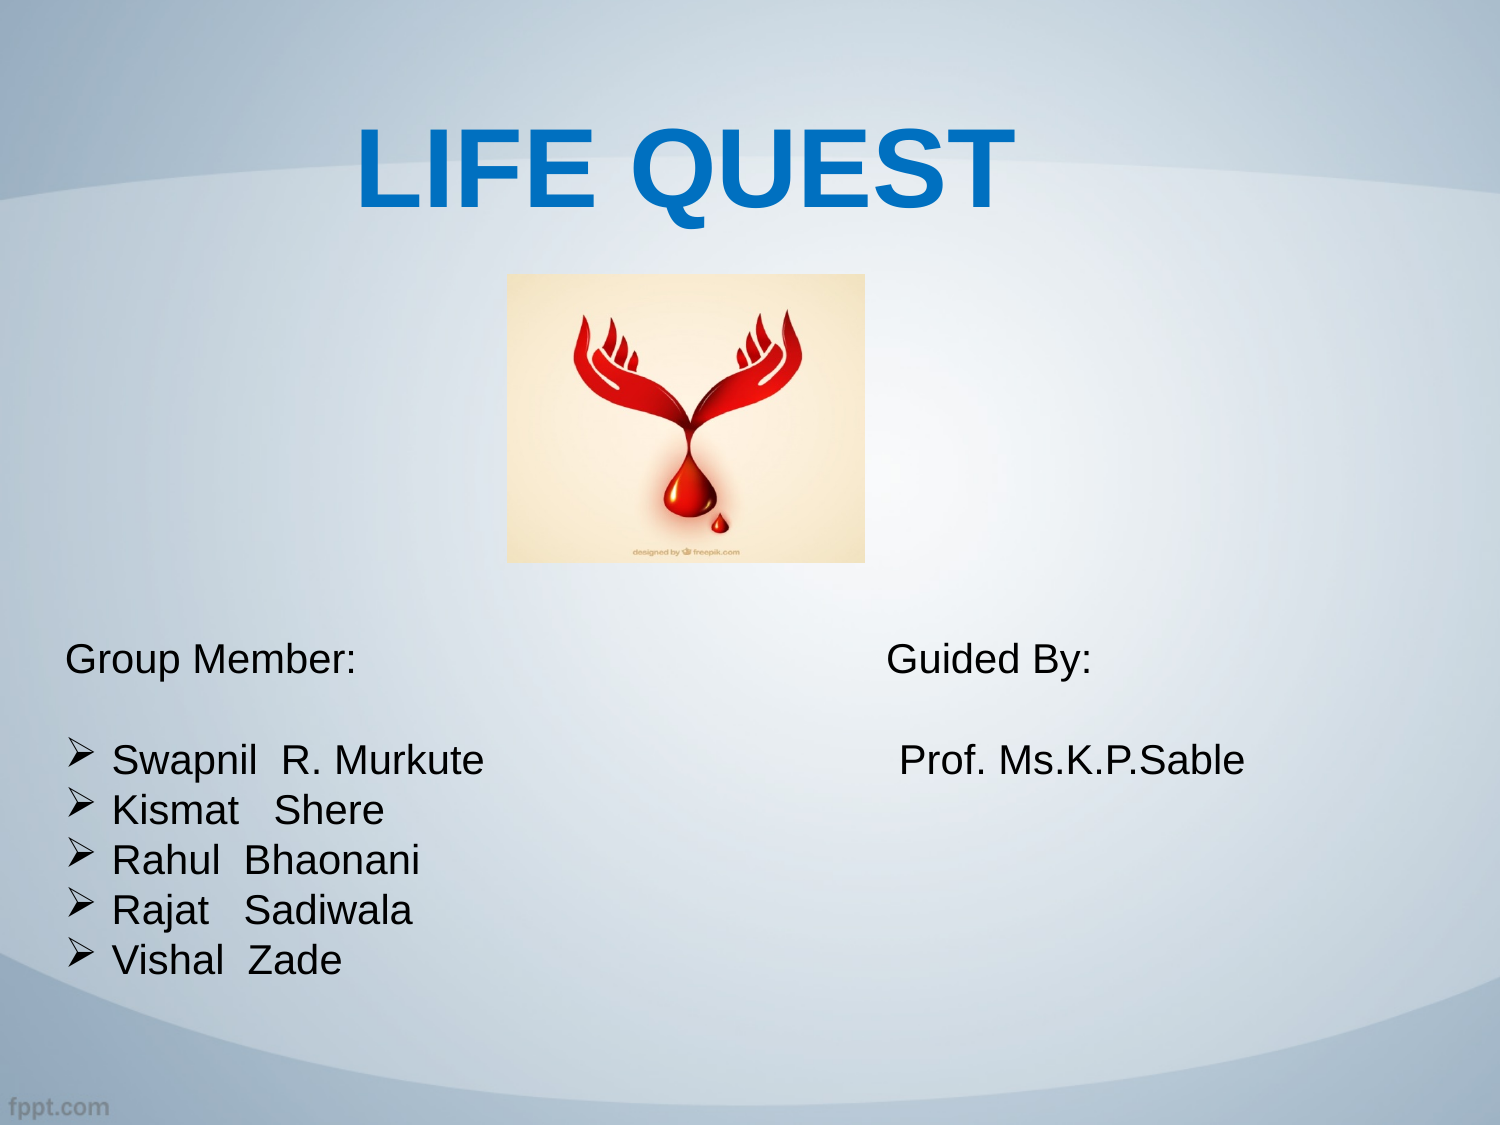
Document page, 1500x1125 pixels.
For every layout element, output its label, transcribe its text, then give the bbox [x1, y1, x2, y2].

text_box LIFE QUEST [339, 87, 1033, 238]
text_box Group Member: Guided By: Swapnil R. Murkute Prof. Ms.K.P.Sable Kismat Shere Rahul Bhaonani Rajat Sadiwala Vishal Zade [50, 624, 1375, 990]
picture [0, 0, 1500, 1125]
